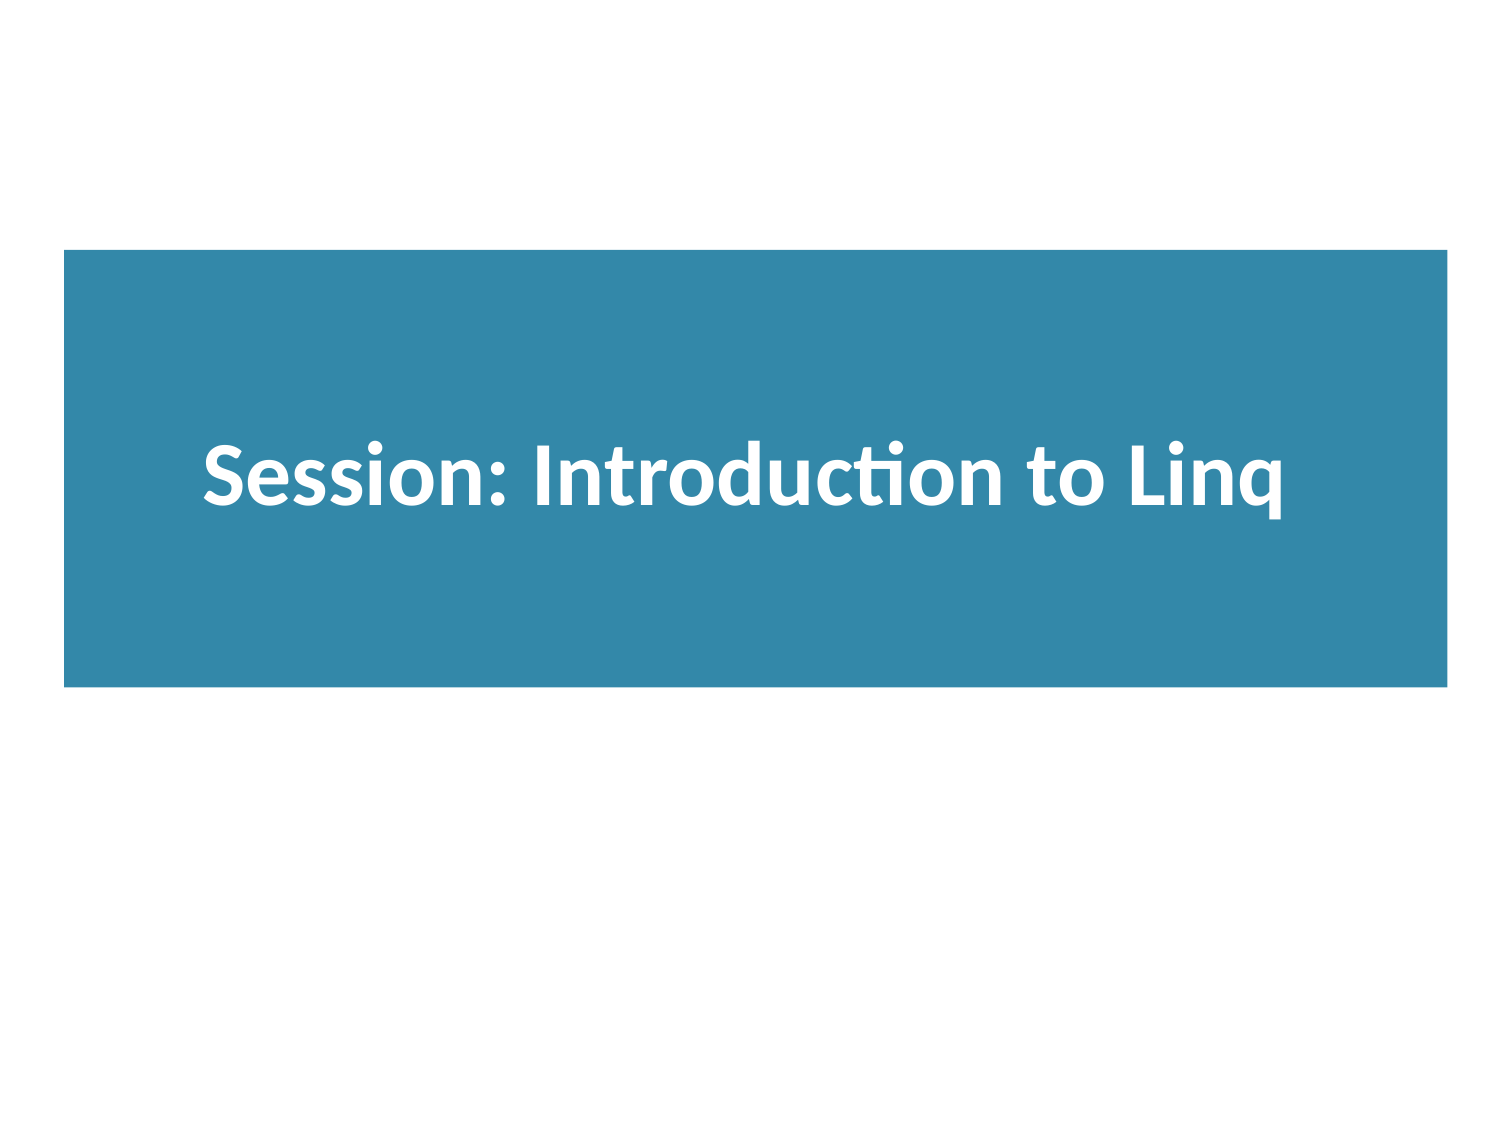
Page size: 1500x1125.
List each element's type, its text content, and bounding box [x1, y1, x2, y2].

text_box Session: Introduction to Linq [64, 249, 1448, 688]
